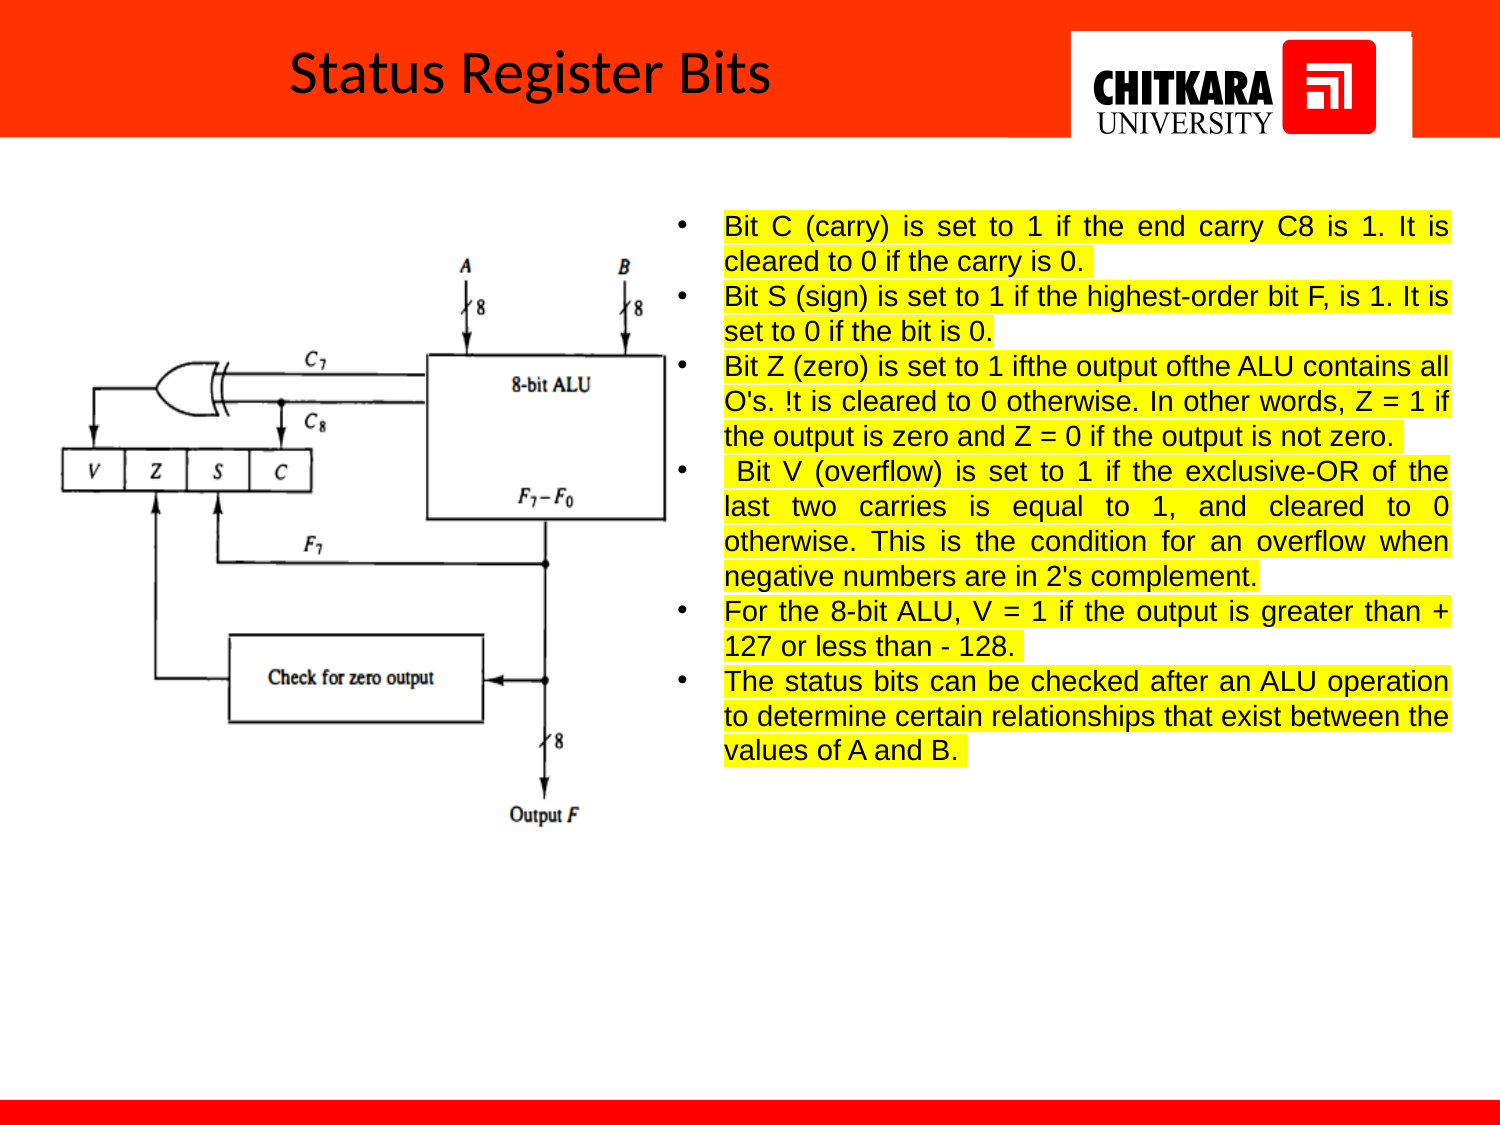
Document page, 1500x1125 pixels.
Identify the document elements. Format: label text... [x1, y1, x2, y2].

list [49, 242, 746, 838]
title Status Register Bits [0, 0, 1063, 138]
text_box Bit C (carry) is set to 1 if the end carry C8 is 1. It is cleared to 0 if the carry is 0. Bit S (sign) is set to 1 if the highest-order bit F, is 1. It is set to 0 if the bit is 0. Bit Z (zero) is set to 1 ifthe output ofthe ALU contains all O's. !t is cleared to 0 otherwise. In other words, Z = 1 if the output is zero and Z = 0 if the output is not zero. Bit V (overflow) is set to 1 if the exclusive-OR of the last two carries is equal to 1, and cleared to 0 otherwise. This is the condition for an overflow when negative numbers are in 2's complement. For the 8-bit ALU, V = 1 if the output is greater than + 127 or less than - 128. The status bits can be checked after an ALU operation to determine certain relationships that exist between the values of A and B. [662, 199, 1466, 809]
picture [1074, 37, 1391, 138]
